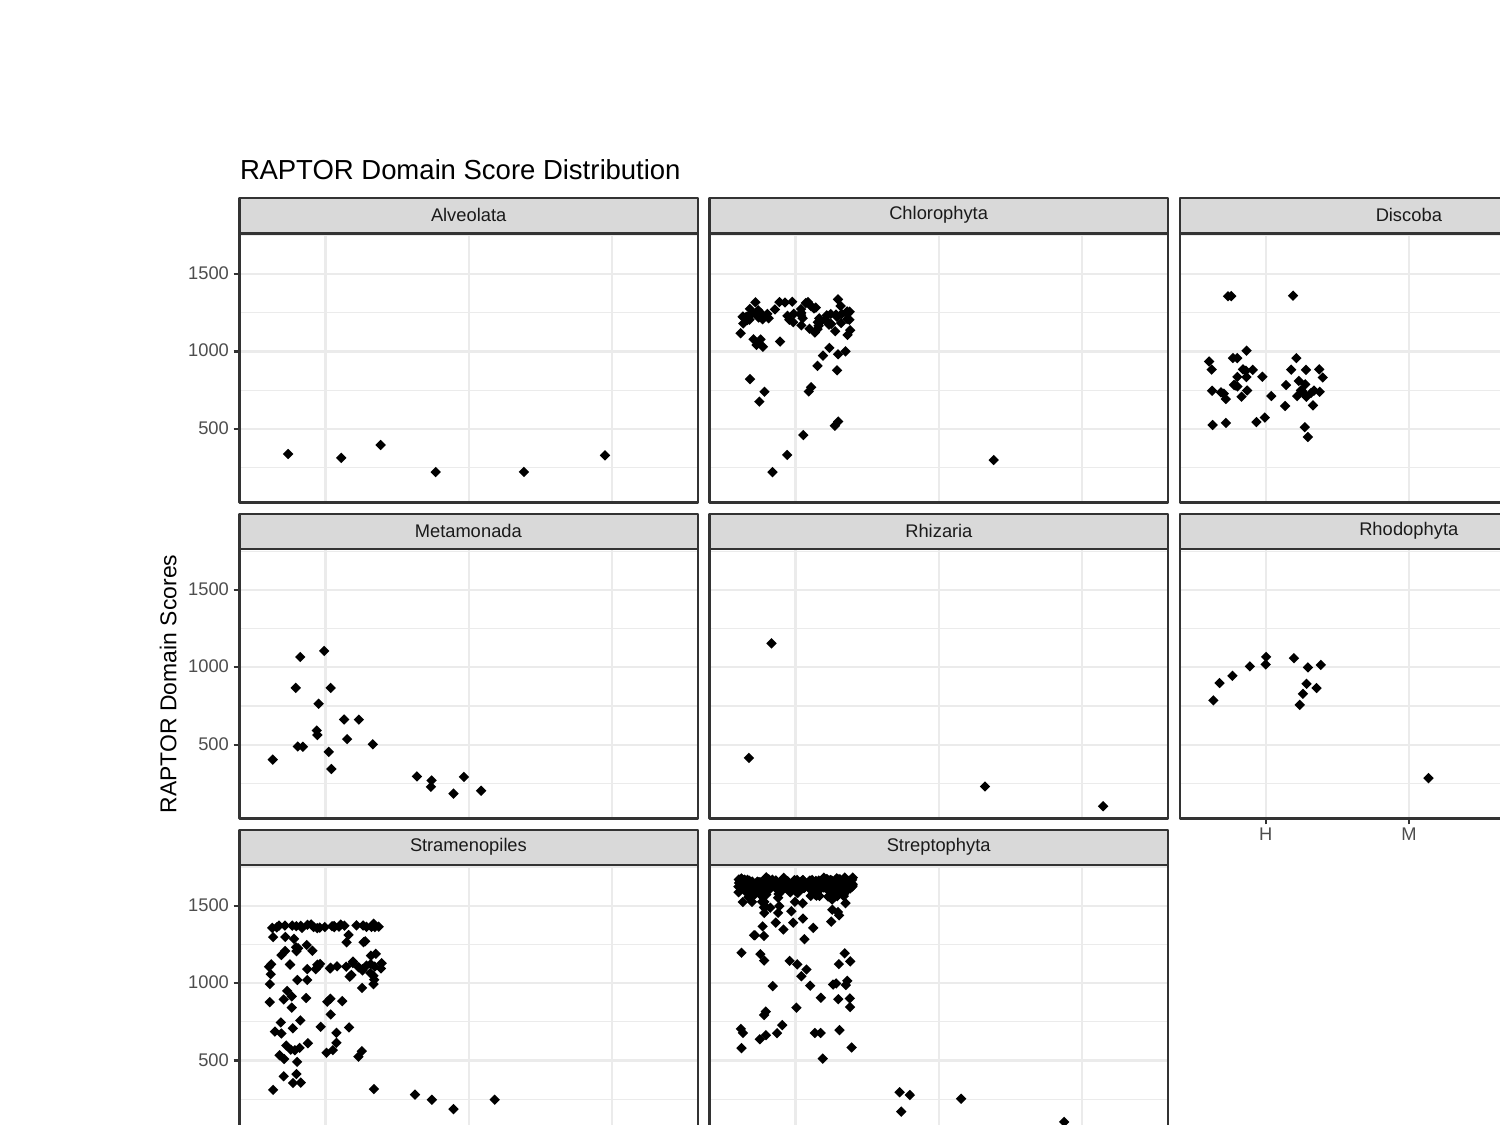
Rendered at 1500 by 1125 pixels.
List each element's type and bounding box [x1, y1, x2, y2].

text_box [149, 149, 1500, 1125]
